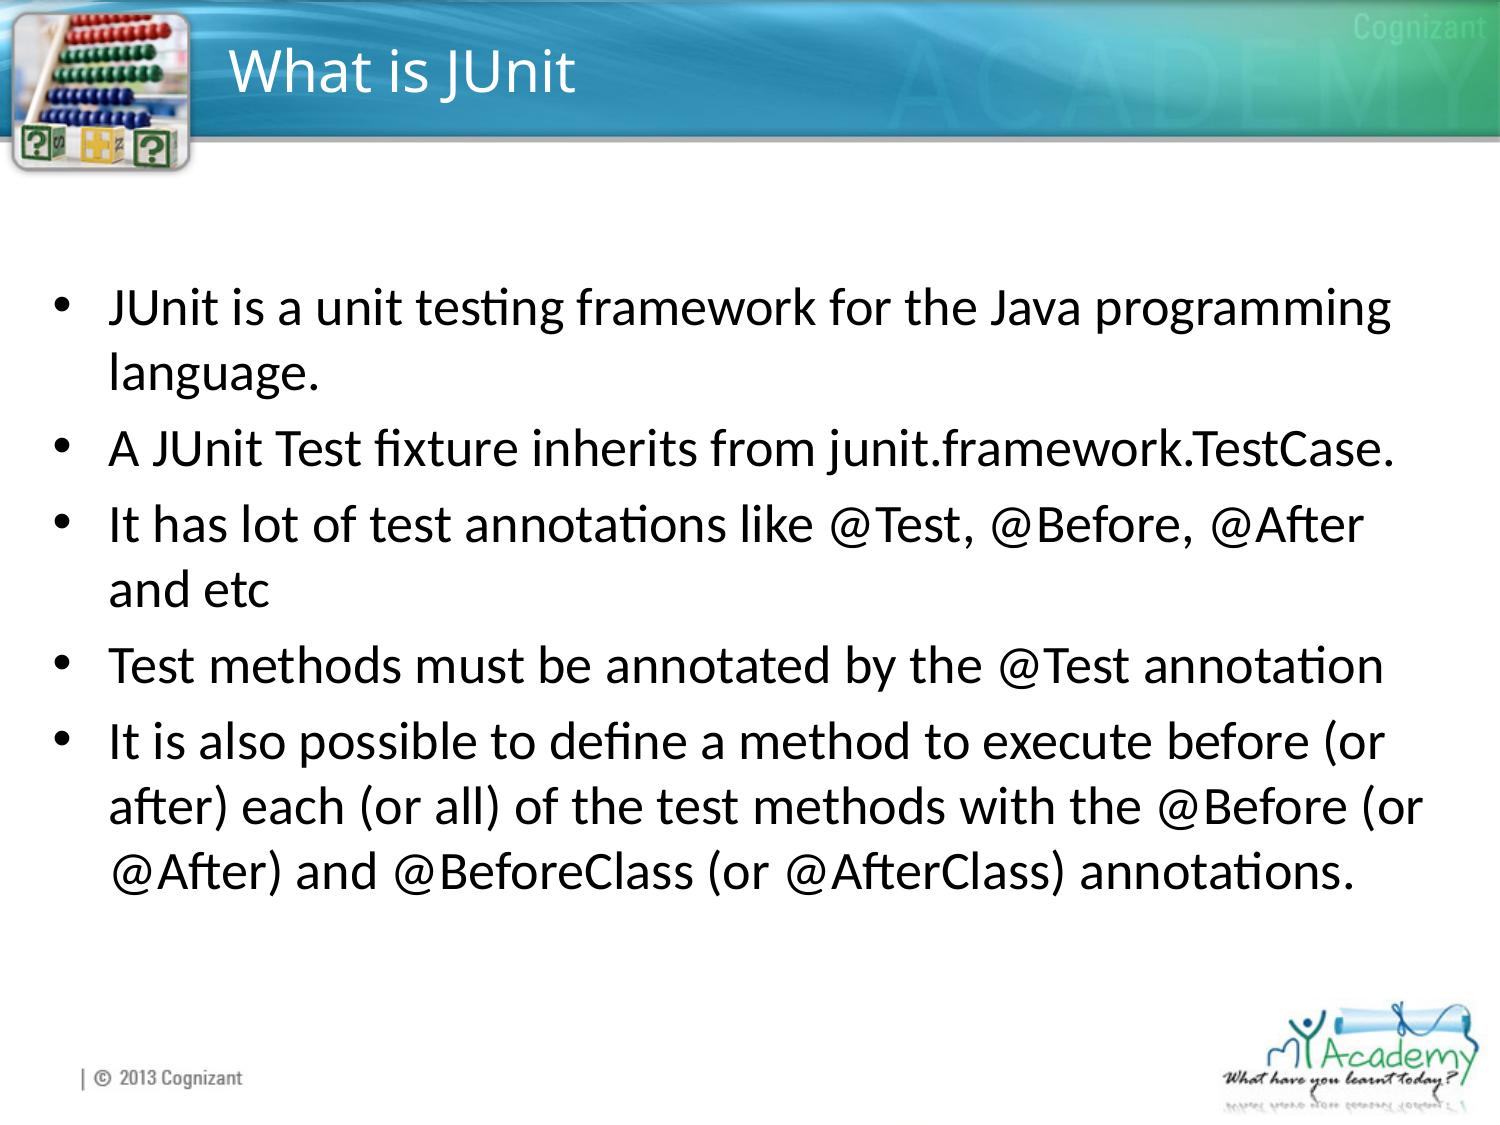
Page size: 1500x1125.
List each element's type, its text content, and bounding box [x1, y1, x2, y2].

picture [0, 0, 1500, 1125]
list JUnit is a unit testing framework for the Java programming language. A JUnit Test fixture inherits from junit.framework.TestCase. It has lot of test annotations like @Test, @Before, @After and etc Test methods must be annotated by the @Test annotation It is also possible to define a method to execute before (or after) each (or all) of the test methods with the @Before (or @After) and @BeforeClass (or @AfterClass) annotations. [37, 263, 1463, 1076]
title What is JUnit [213, 0, 1500, 163]
